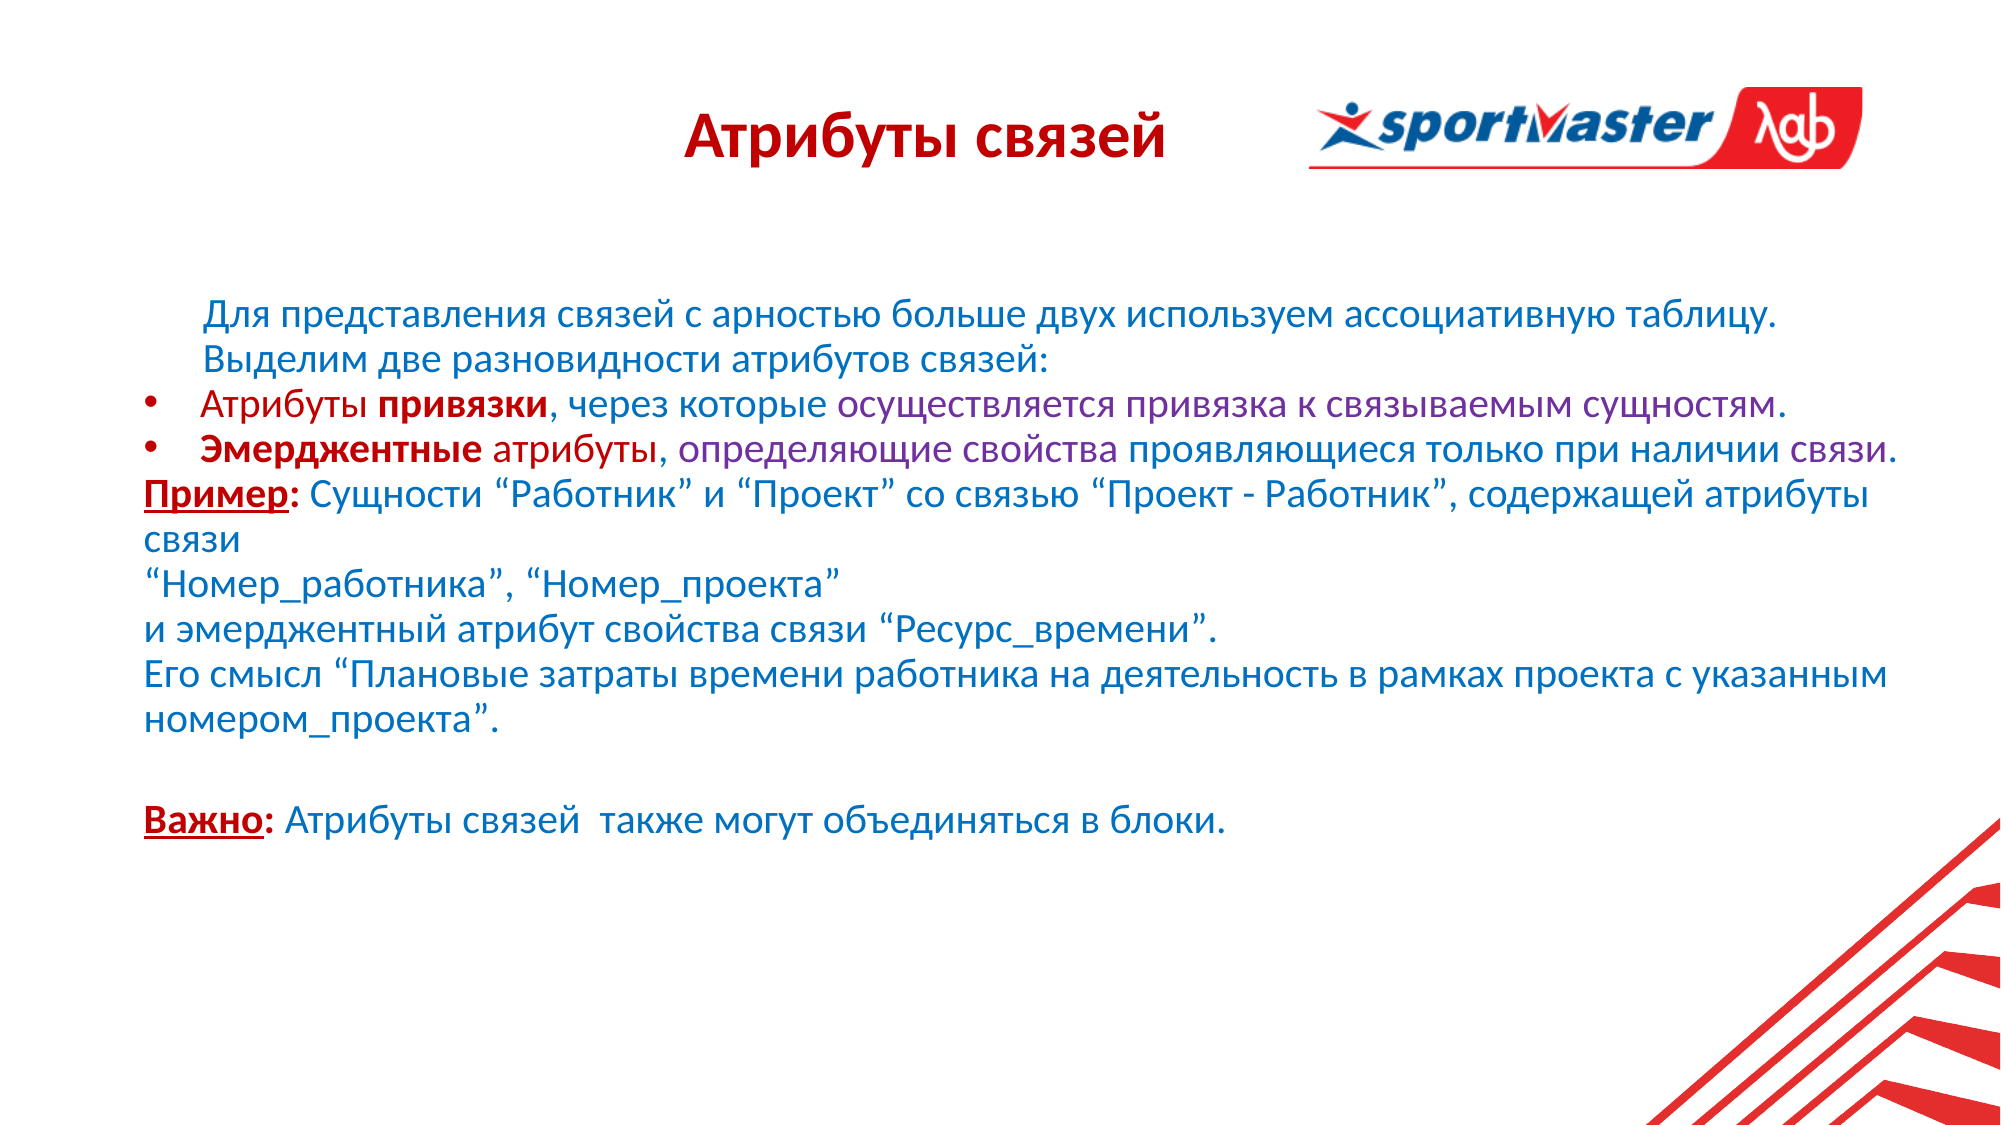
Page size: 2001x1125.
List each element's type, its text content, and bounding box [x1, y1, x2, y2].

picture [1609, 808, 2001, 1125]
text_box Для представления связей с арностью больше двух используем ассоциативную таблицу. Выделим две разновидности атрибутов связей: Атрибуты привязки, через которые осуществляется привязка к связываемым сущностям. Эмерджентные атрибуты, определяющие свойства проявляющиеся только при наличии связи. Пример: Сущности “Работник” и “Проект” со связью “Проект - Работник”, содержащей атрибуты связи “Номер_работника”, “Номер_проекта” и эмерджентный атрибут свойства связи “Ресурс_времени”. Его смысл “Плановые затраты времени работника на деятельность в рамках проекта с указанным номером_проекта”. Важно: Атрибуты связей также могут объединяться в блоки. [129, 284, 1917, 909]
text_box Атрибуты связей [374, 83, 1479, 179]
